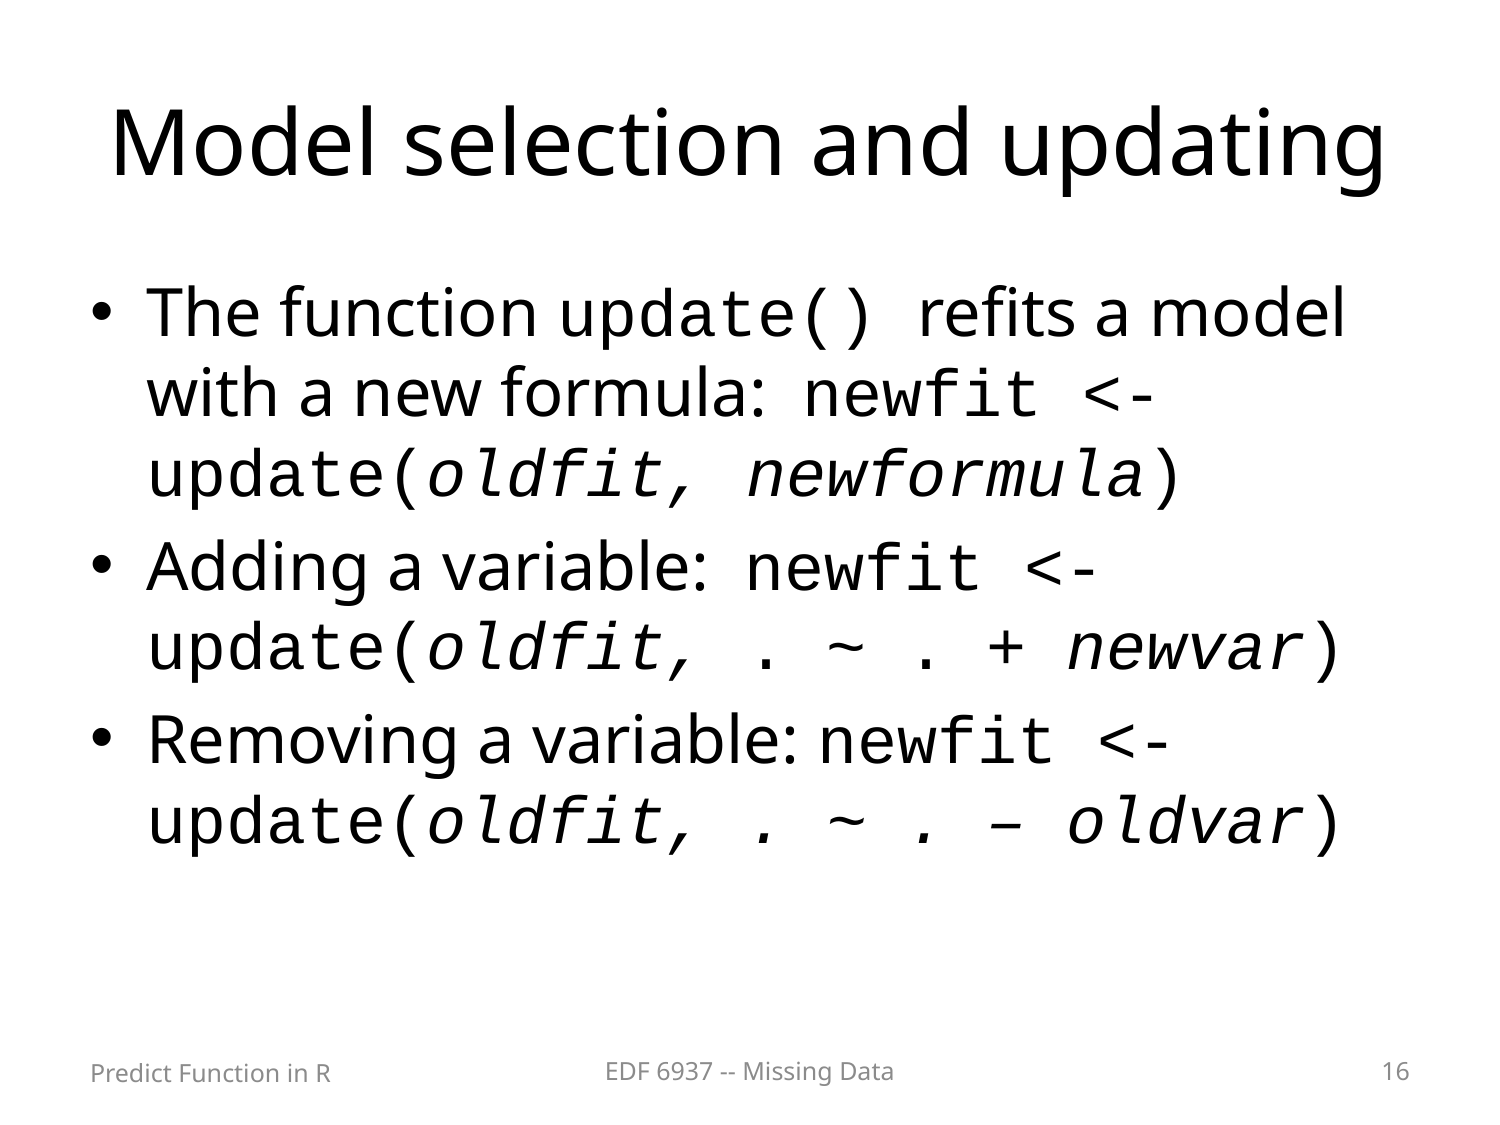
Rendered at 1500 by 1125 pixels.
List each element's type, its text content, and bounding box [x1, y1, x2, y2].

footer EDF 6937 -- Missing Data [512, 1042, 988, 1103]
title Model selection and updating [75, 45, 1425, 233]
slide_number Predict Function in R [75, 1042, 425, 1103]
list The function update() refits a model with a new formula: newfit <- update(oldfit, newformula) Adding a variable: newfit <- update(oldfit, . ~ . + newvar) Removing a variable: newfit <- update(oldfit, . ~ . – oldvar) [75, 262, 1425, 1005]
slide_number 16 [1074, 1042, 1425, 1103]
